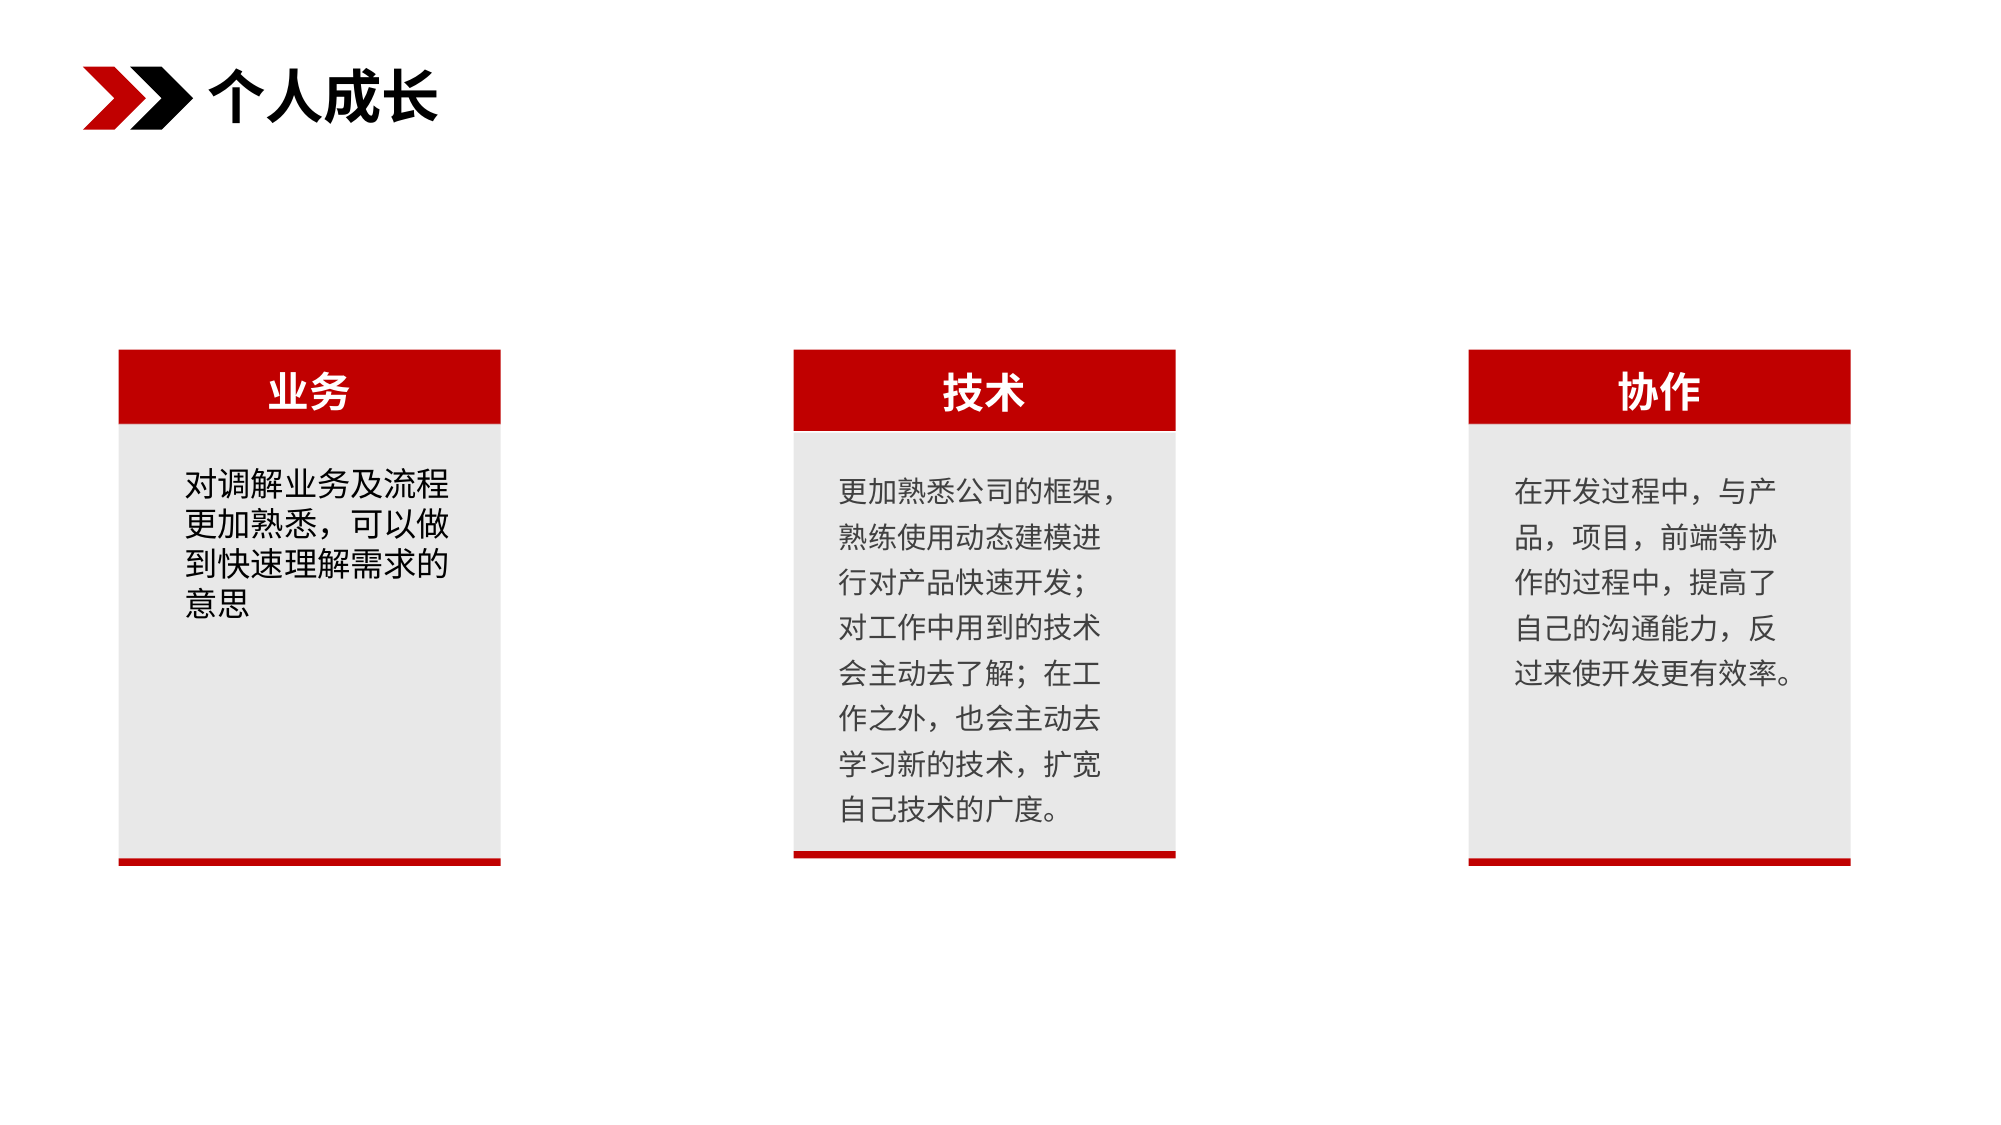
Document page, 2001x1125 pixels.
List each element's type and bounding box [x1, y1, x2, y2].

text_box [793, 349, 1176, 431]
text_box [118, 423, 501, 866]
text_box [82, 52, 458, 139]
text_box [793, 432, 1176, 859]
text_box [1468, 349, 1851, 423]
text_box [1468, 423, 1851, 866]
text_box [118, 349, 501, 423]
